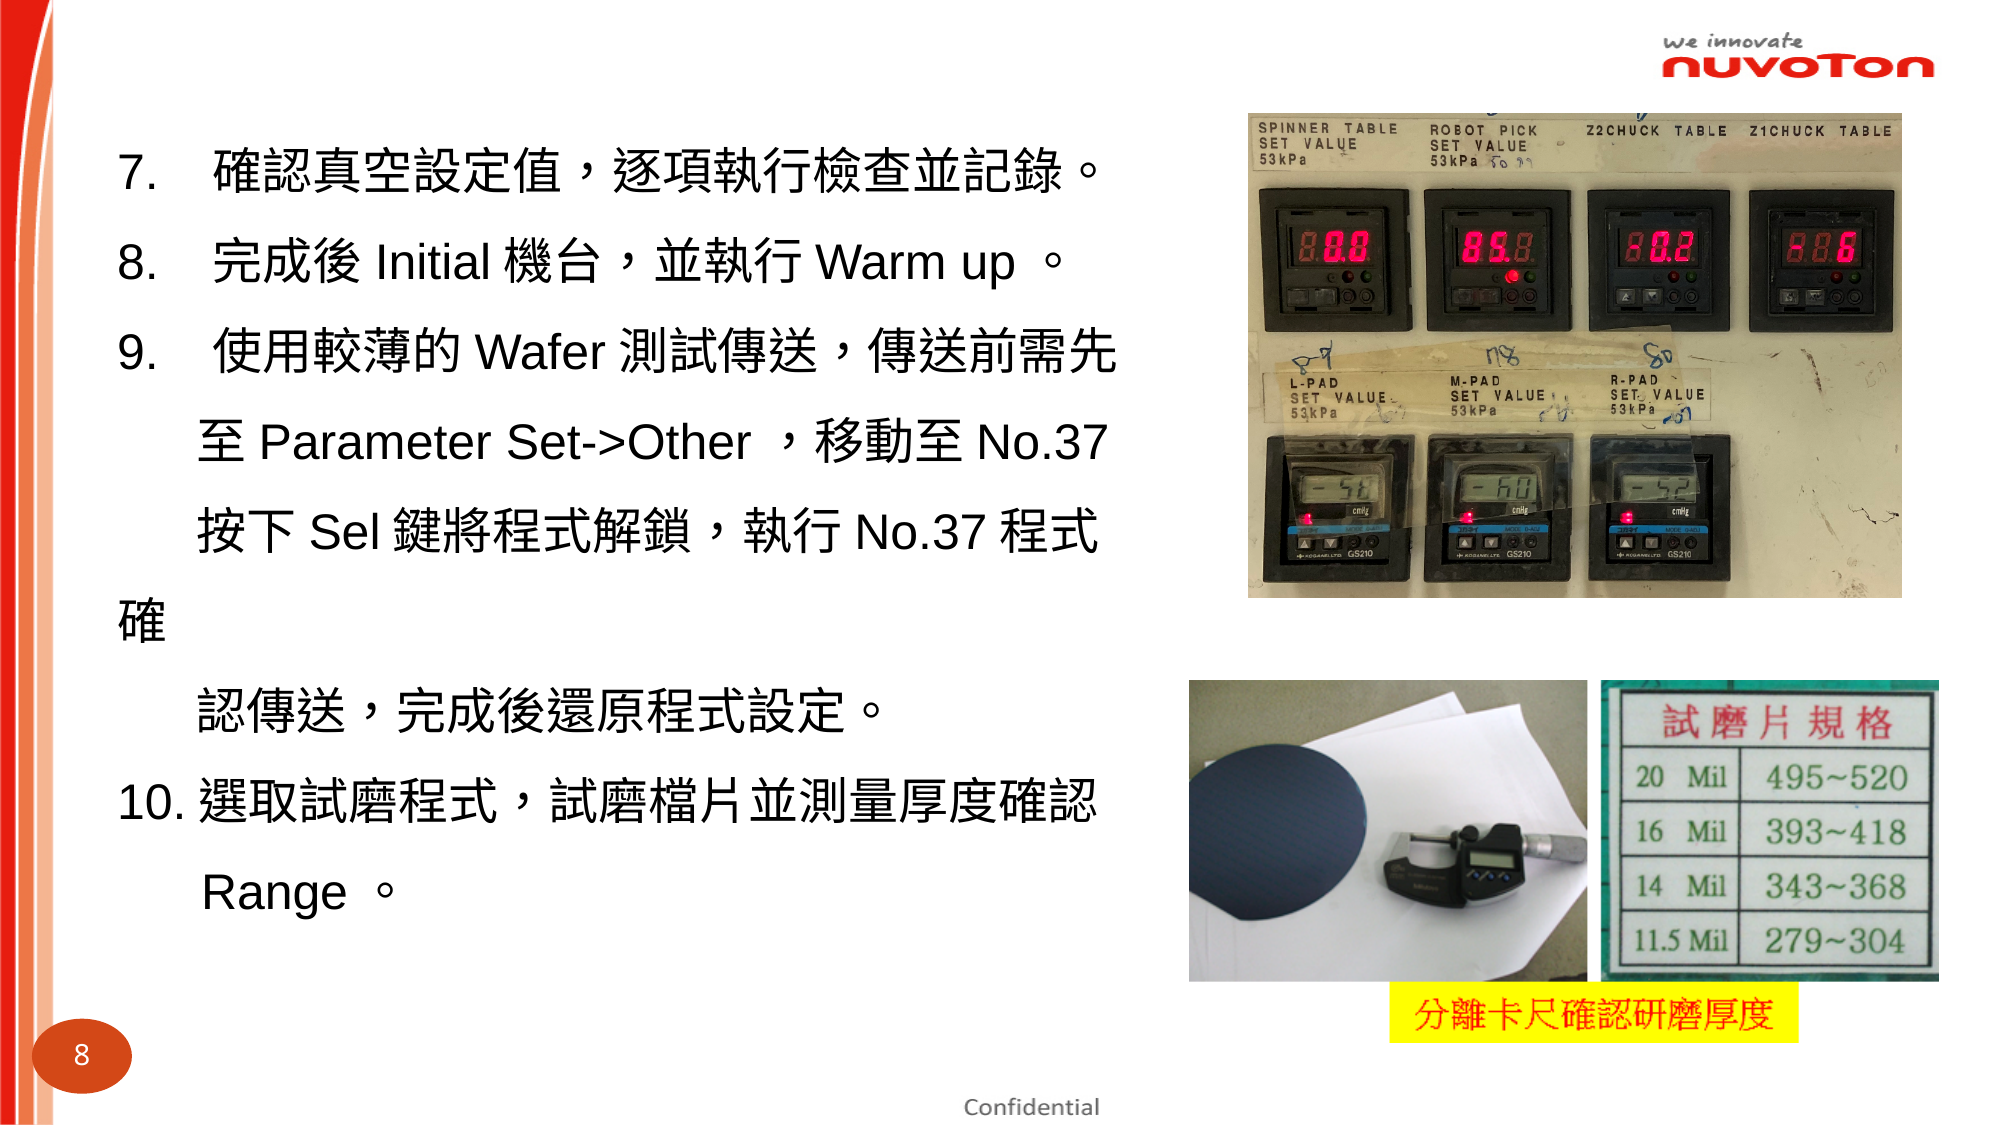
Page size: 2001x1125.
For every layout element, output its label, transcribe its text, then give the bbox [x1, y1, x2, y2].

picture [0, 0, 2000, 1125]
text_box 7. 確認真空設定值，逐項執行檢查並記錄。 8. 完成後Initial機台，並執行Warm up。 9. 使用較薄的Wafer測試傳送，傳送前需先 至Parameter Set->Other，移動至No.37 按下Sel鍵將程式解鎖，執行No.37程式確 認傳送，完成後還原程式設定。 10.選取試磨程式，試磨檔片並測量厚度確認 Range。 [102, 101, 1154, 927]
slide_number 7 [31, 1018, 132, 1094]
